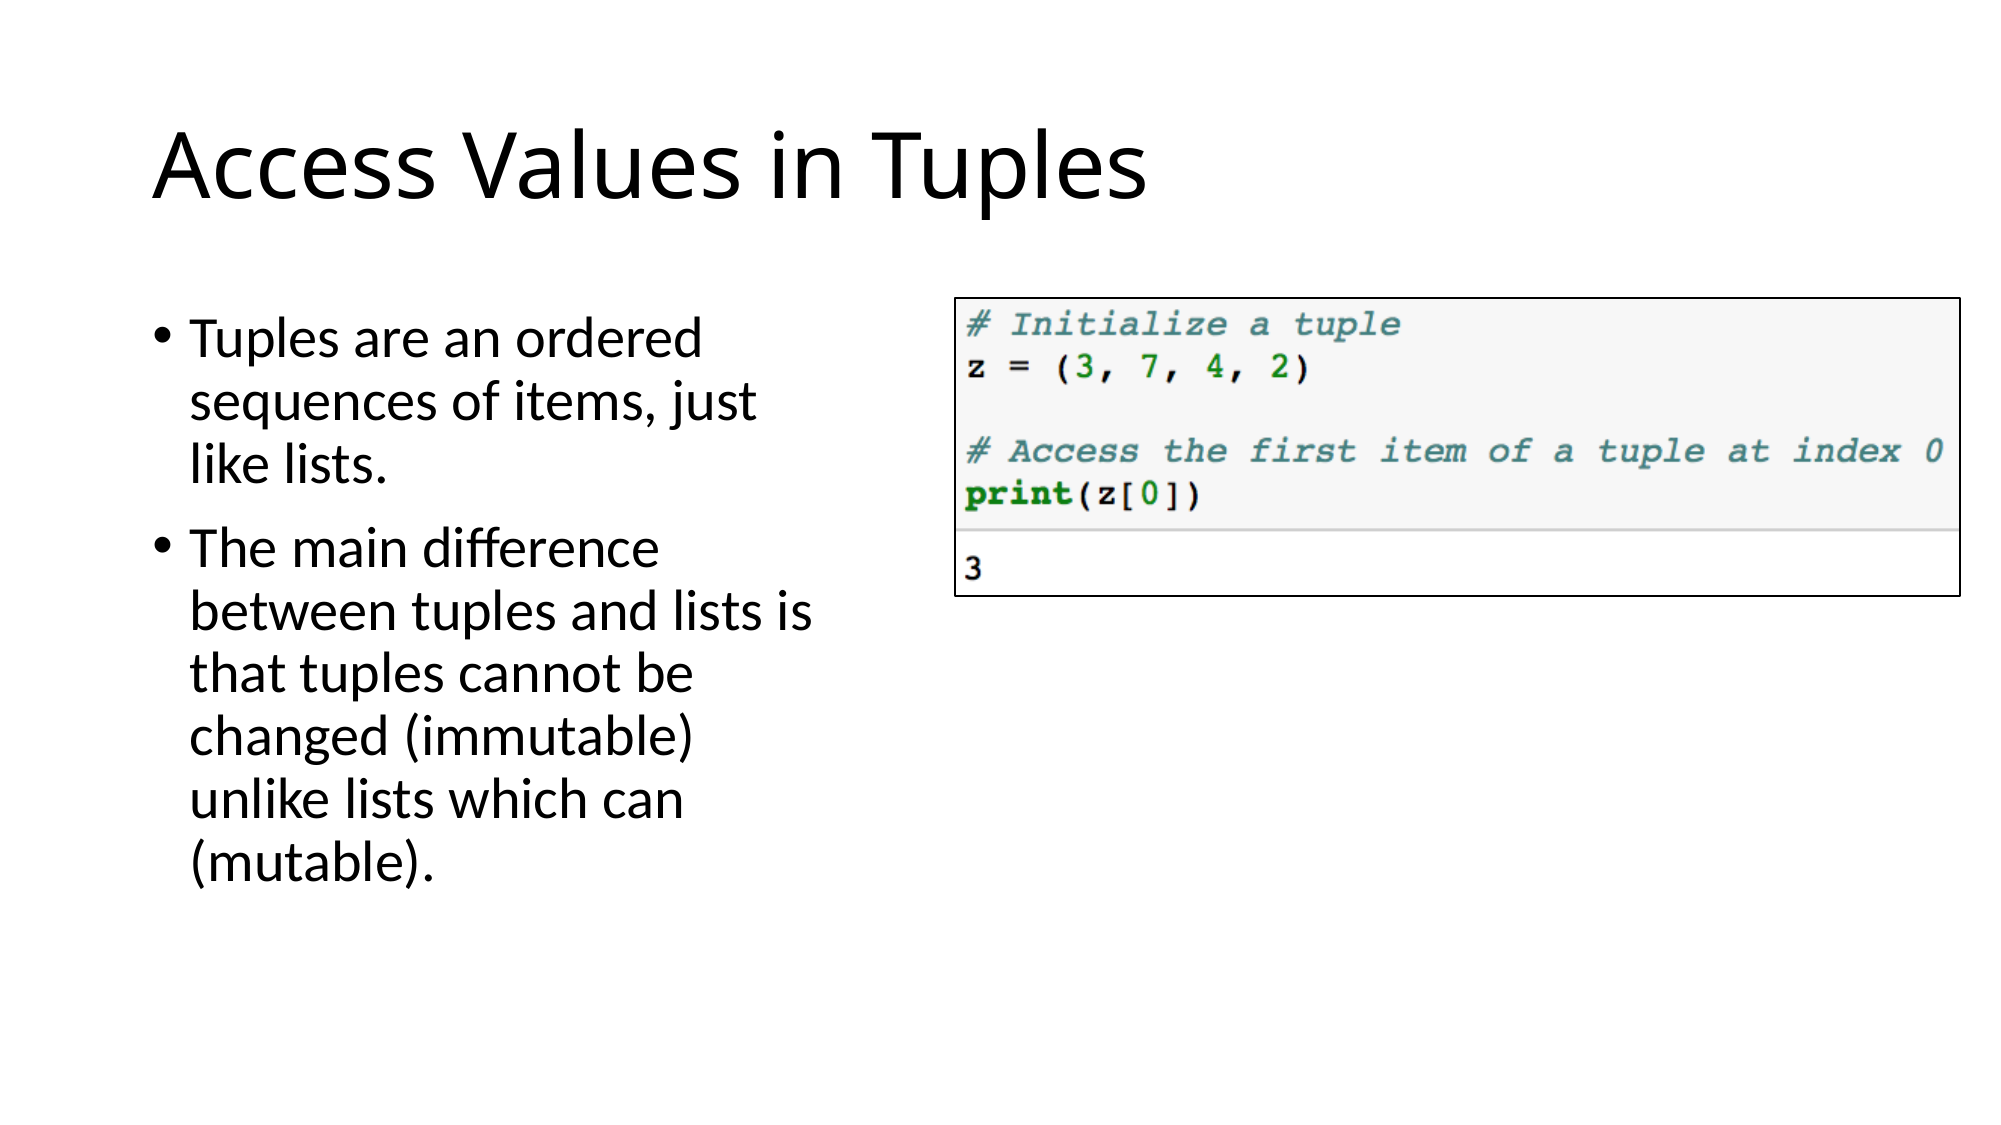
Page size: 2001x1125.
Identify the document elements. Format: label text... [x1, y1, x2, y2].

title Access Values in Tuples [137, 59, 1863, 278]
picture [955, 299, 1960, 595]
list Tuples are an ordered sequences of items, just like lists. The main difference between tuples and lists is that tuples cannot be changed (immutable) unlike lists which can (mutable). [137, 299, 831, 1014]
